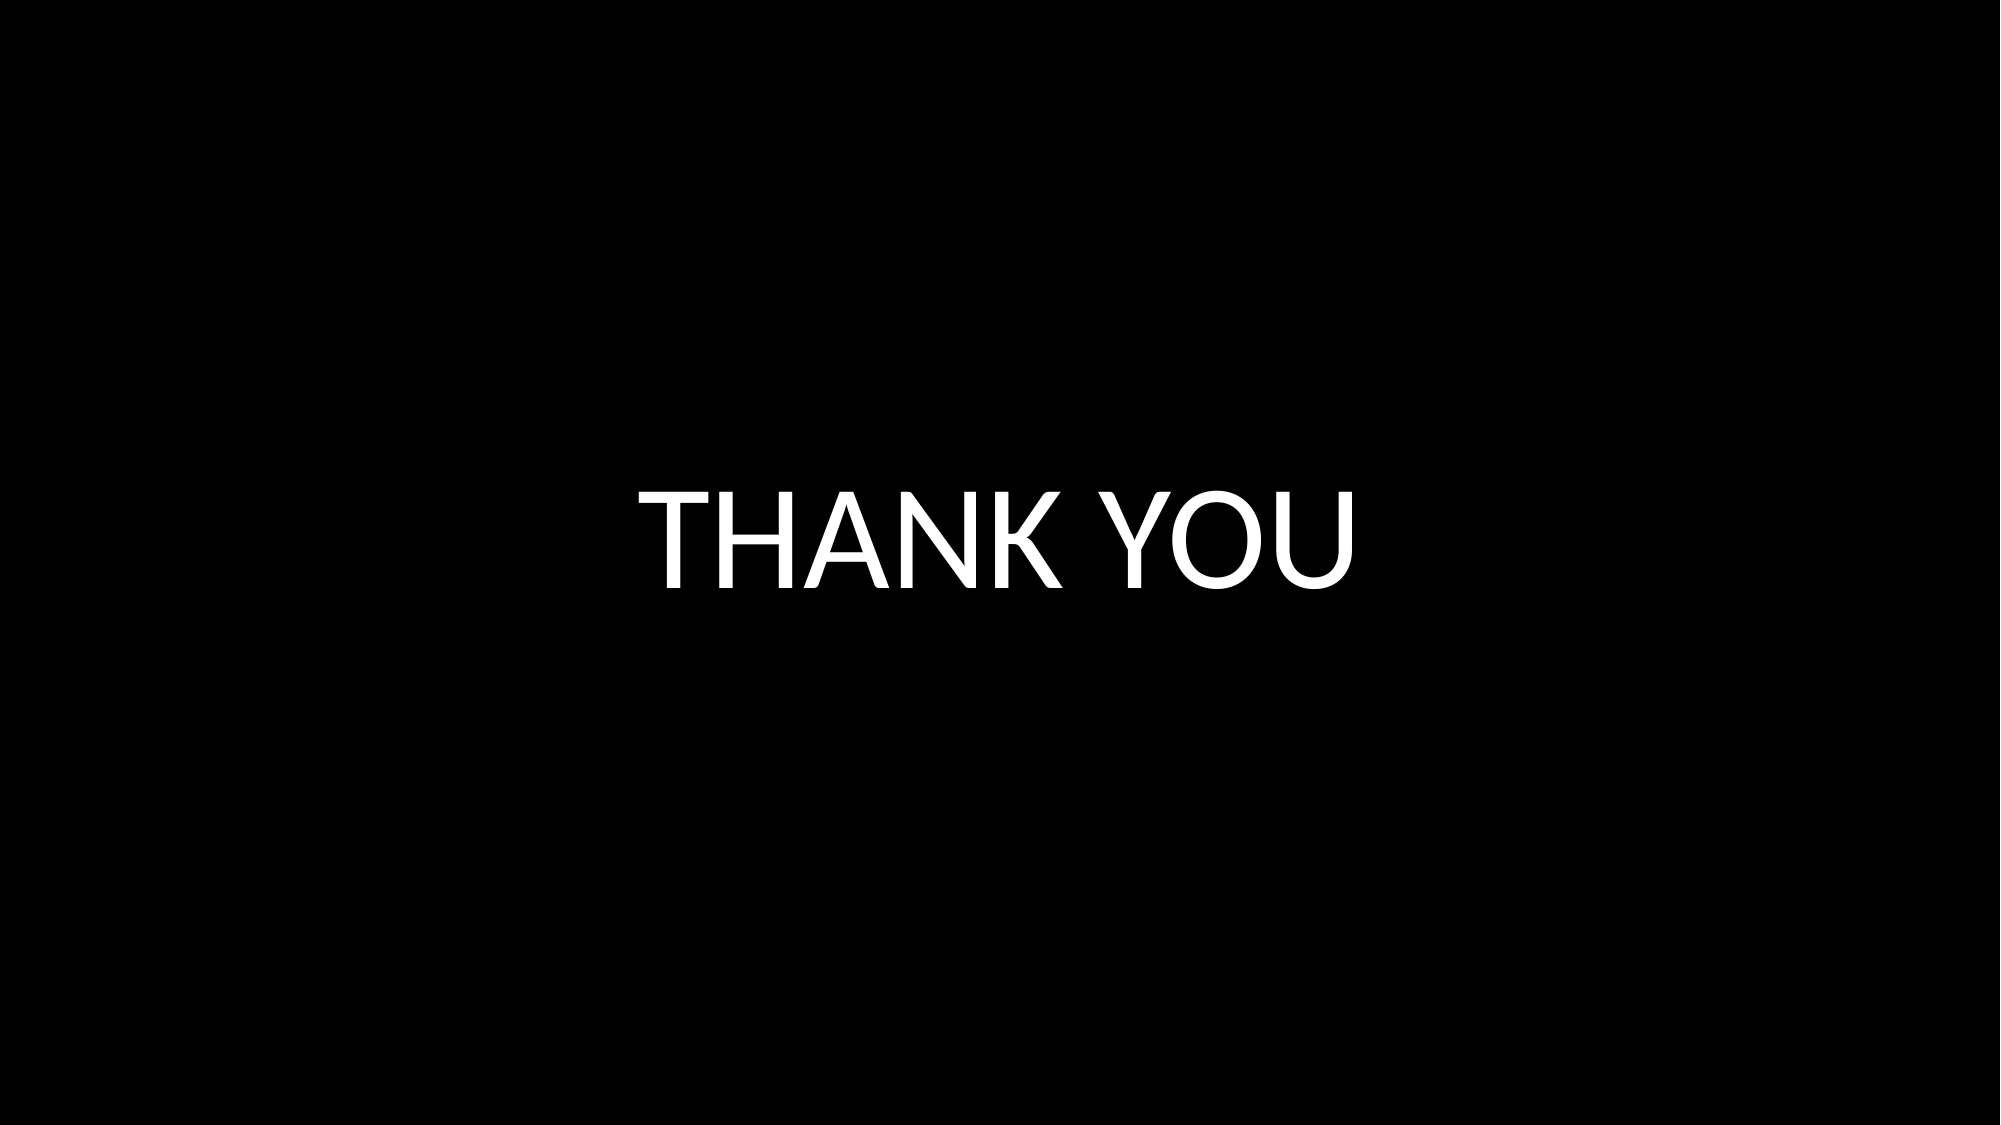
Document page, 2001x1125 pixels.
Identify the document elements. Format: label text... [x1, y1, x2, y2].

list THANK YOU [137, 109, 1863, 1014]
